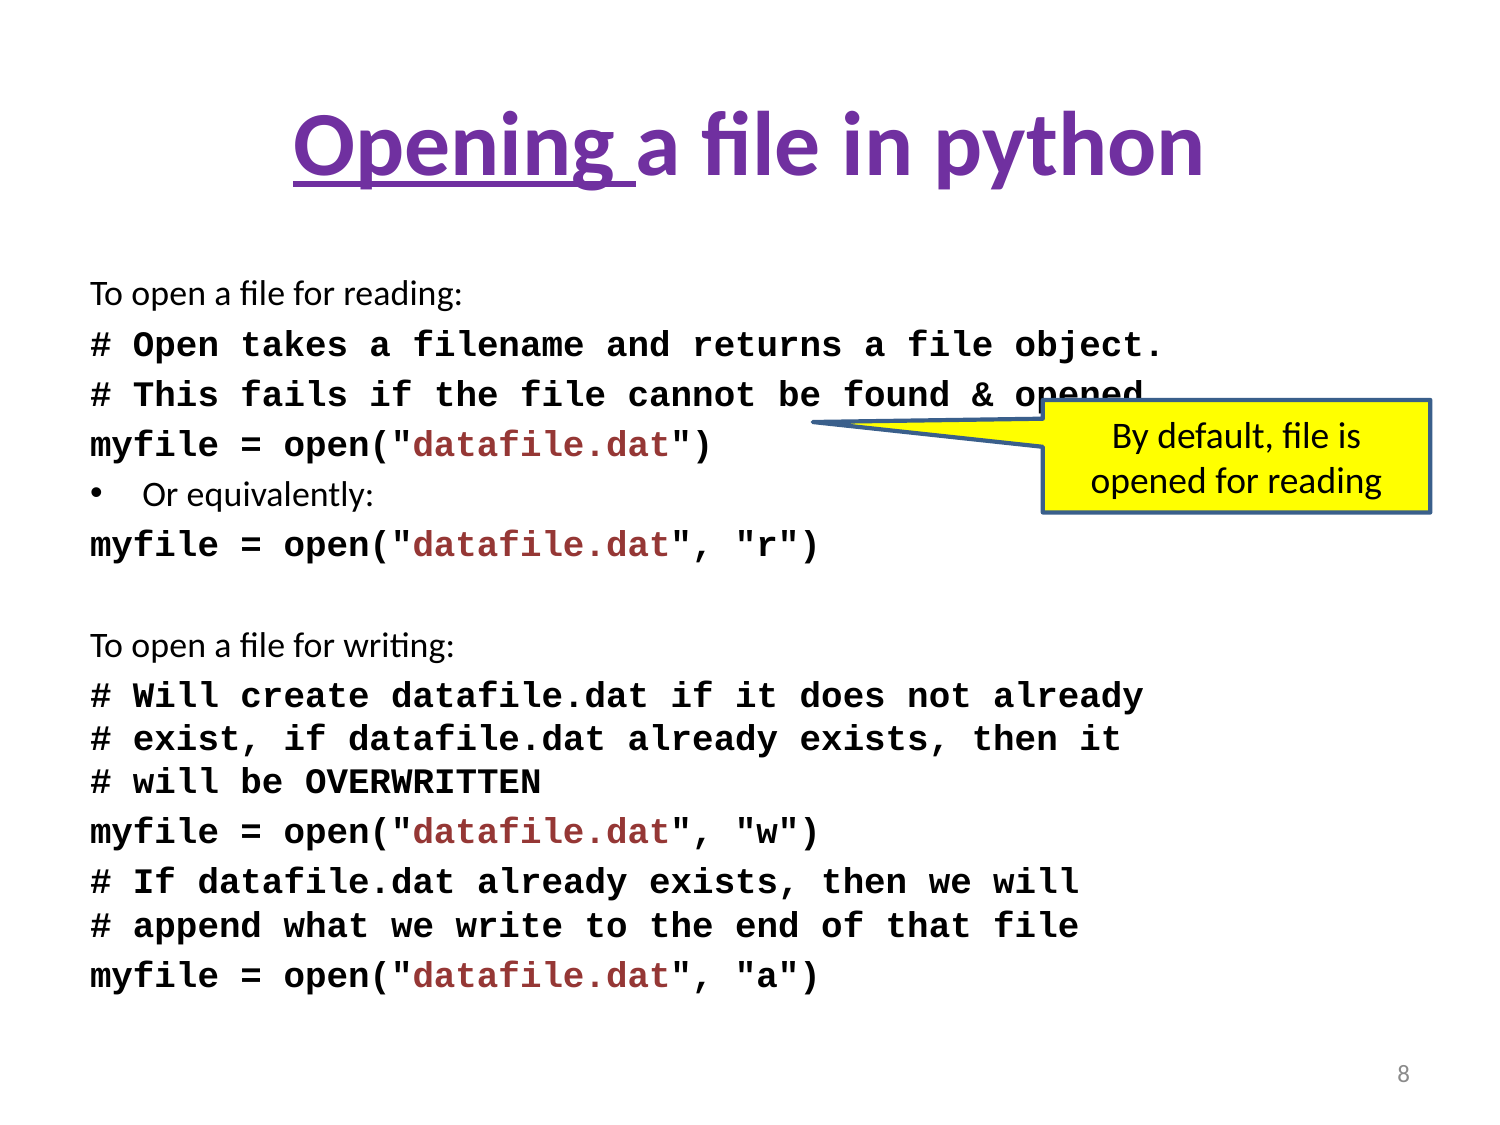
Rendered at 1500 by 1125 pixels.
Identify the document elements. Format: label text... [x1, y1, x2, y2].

list To open a file for reading: # Open takes a filename and returns a file object. # This fails if the file cannot be found & opened. myfile = open("datafile.dat") Or equivalently: myfile = open("datafile.dat", "r") To open a file for writing: # Will create datafile.dat if it does not already # exist, if datafile.dat already exists, then it # will be OVERWRITTEN myfile = open("datafile.dat", "w") # If datafile.dat already exists, then we will # append what we write to the end of that file myfile = open("datafile.dat", "a") [75, 262, 1425, 1005]
text_box By default, file is opened for reading [810, 397, 1433, 515]
title Opening a file in python [75, 45, 1425, 233]
slide_number 8 [1074, 1042, 1425, 1103]
